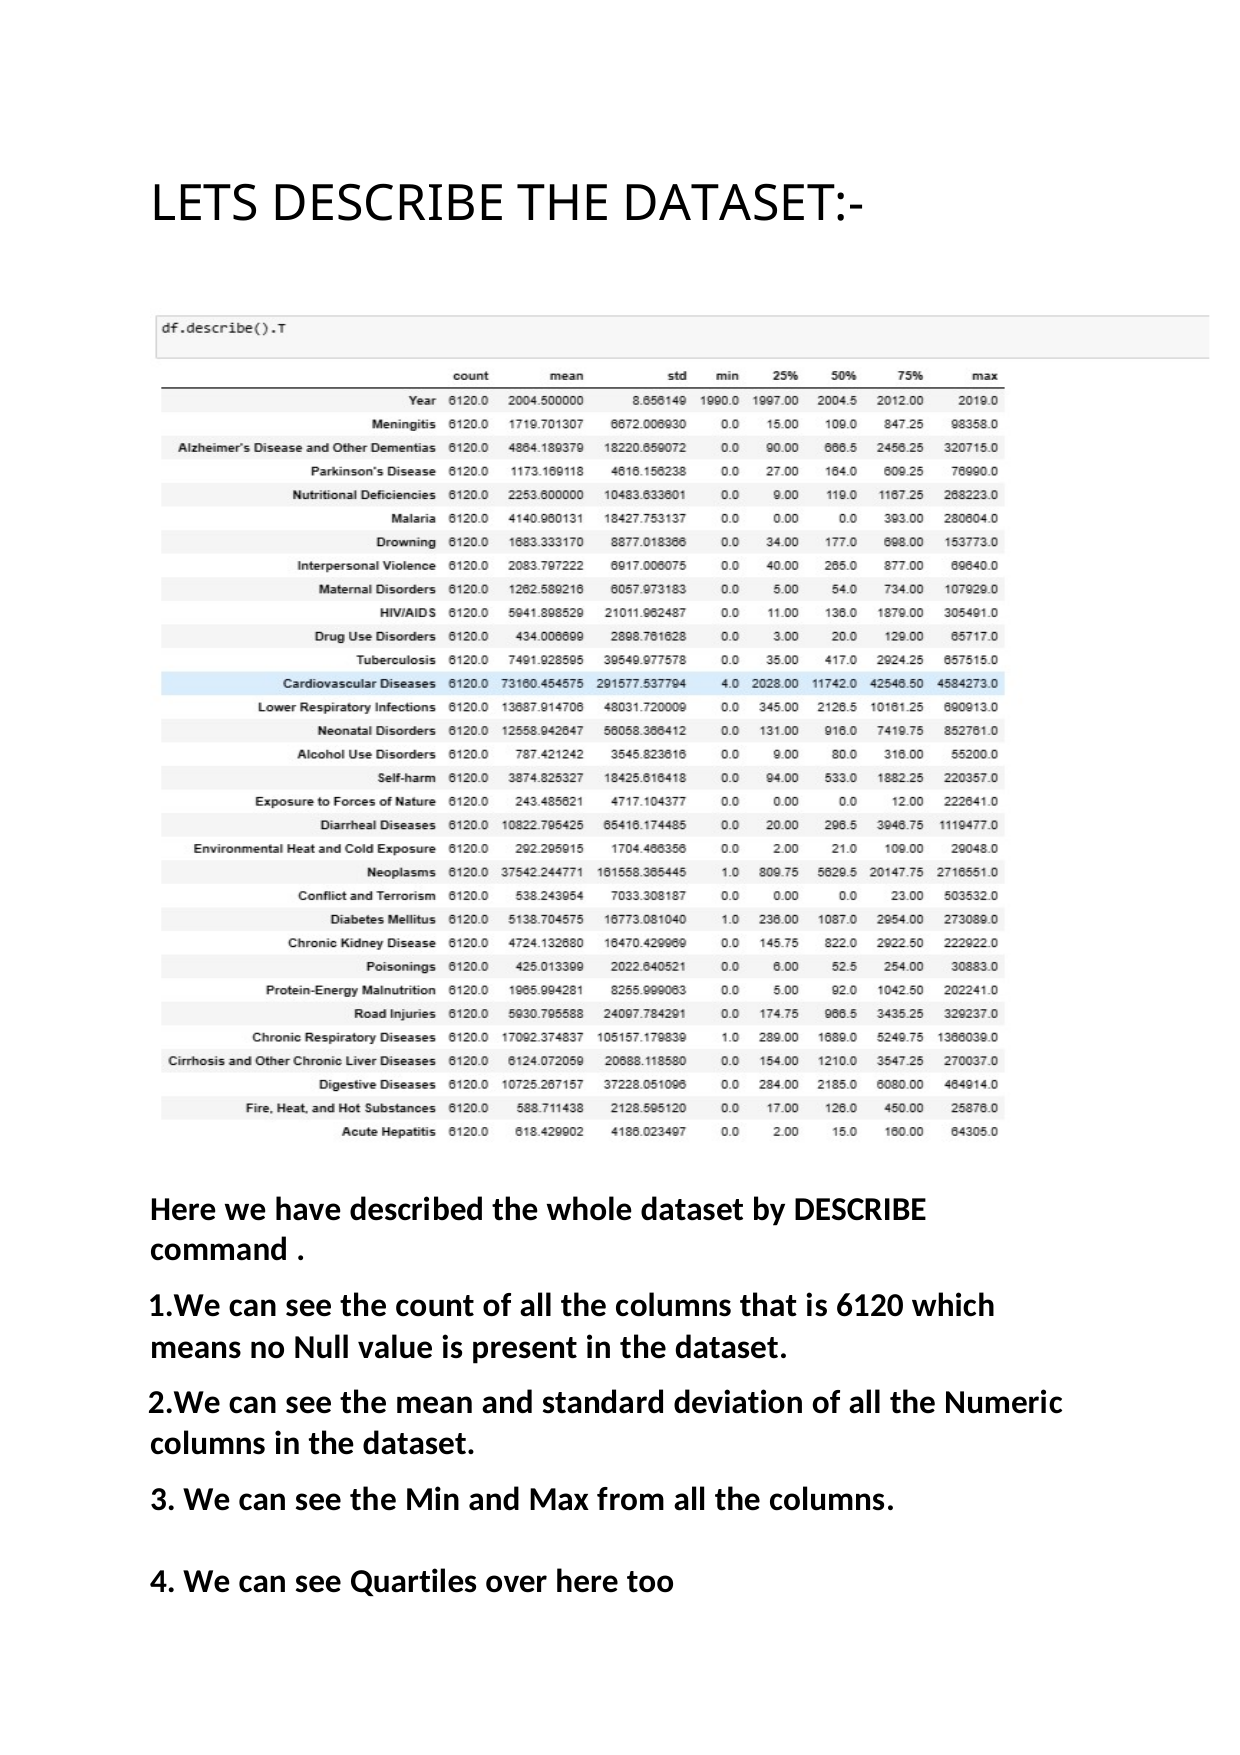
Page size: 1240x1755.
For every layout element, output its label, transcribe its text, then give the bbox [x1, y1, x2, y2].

text_box Here we have described the whole dataset by DESCRIBE command . We can see the count of all the columns that is 6120 which means no Null value is present in the dataset. We can see the mean and standard deviation of all the Numeric columns in the dataset. We can see the Min and Max from all the columns. We can see Quartiles over here too [147, 1187, 1086, 1599]
text_box [150, 308, 1210, 1162]
text_box LETS DESCRIBE THE DATASET:- [147, 170, 955, 231]
